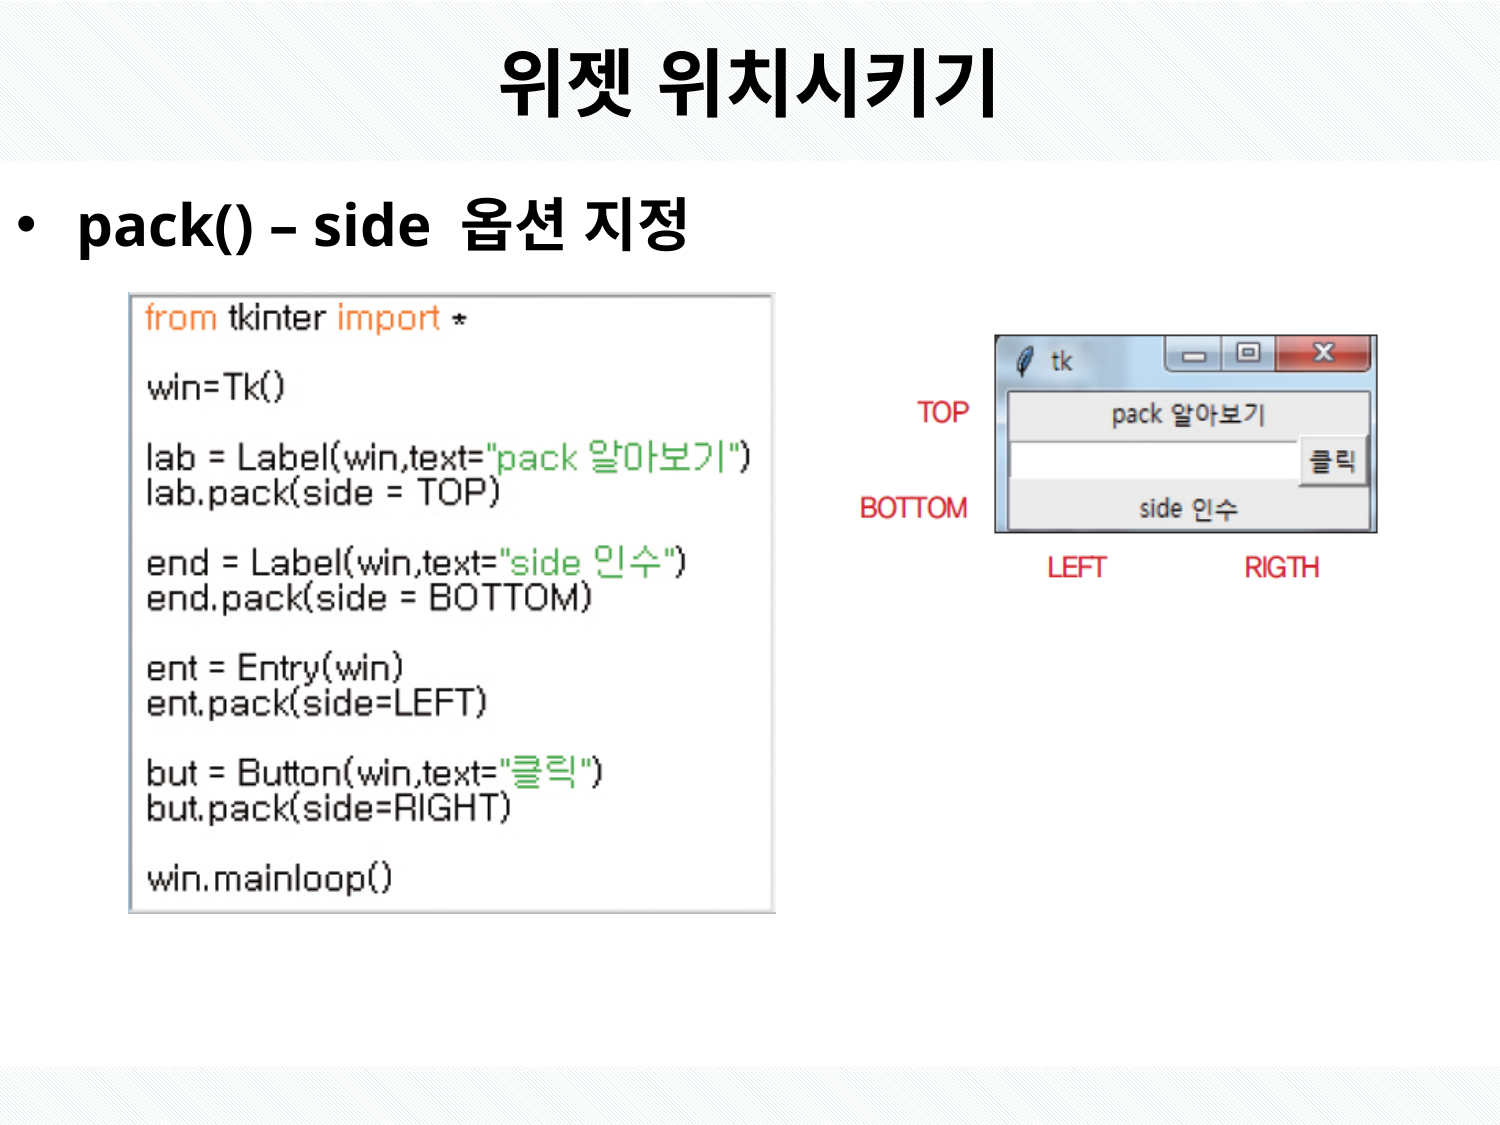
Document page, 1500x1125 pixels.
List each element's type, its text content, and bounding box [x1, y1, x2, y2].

picture [831, 316, 1392, 601]
title 위젯 위치시키기 [0, 1, 1500, 161]
picture [128, 292, 776, 914]
list pack() – side 옵션 지정 [0, 180, 1500, 282]
